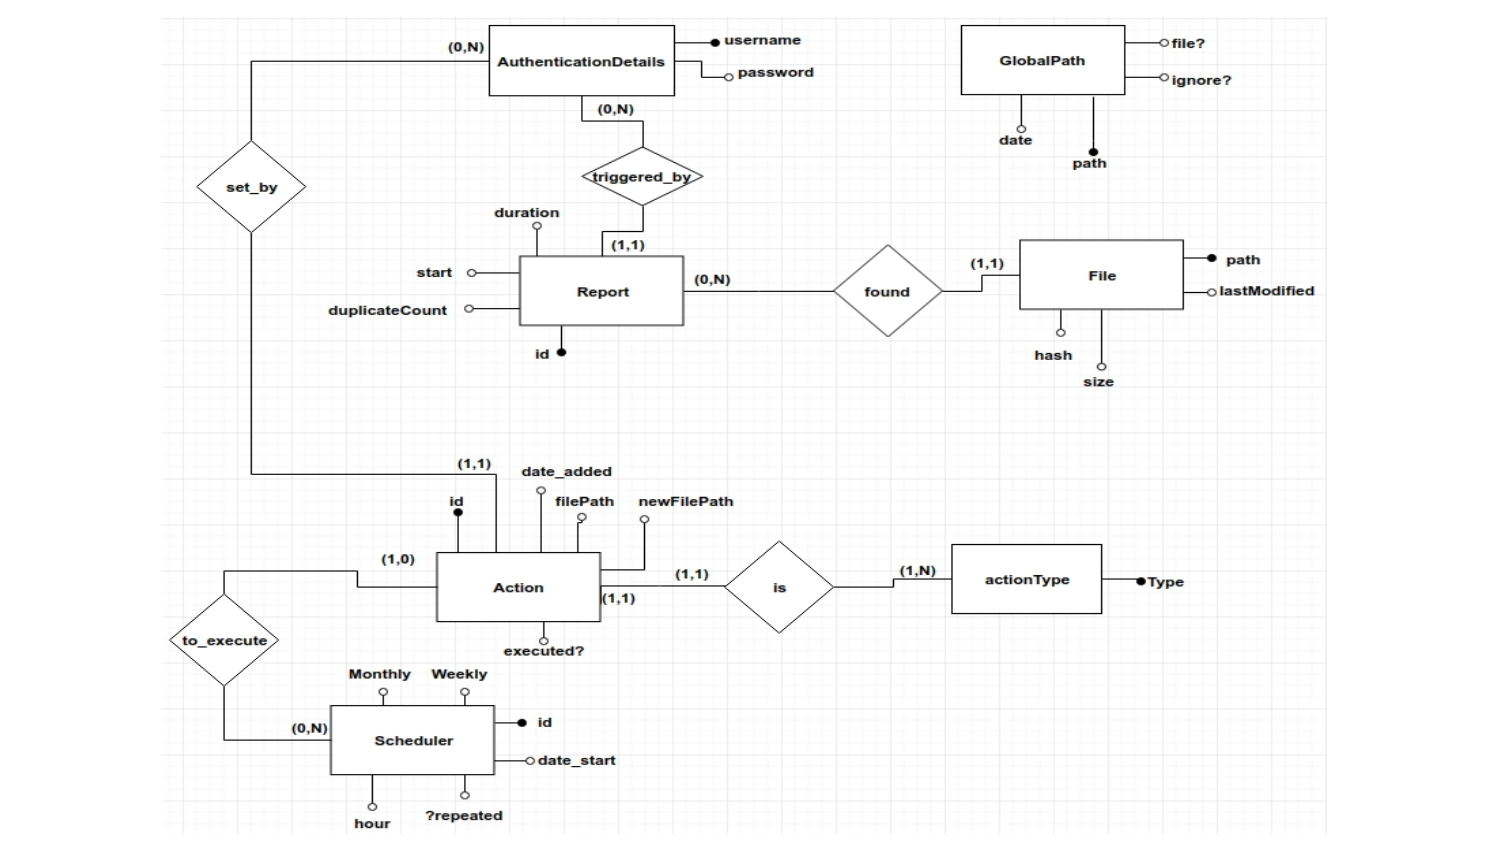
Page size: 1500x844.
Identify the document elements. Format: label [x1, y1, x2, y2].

picture [161, 17, 1328, 834]
